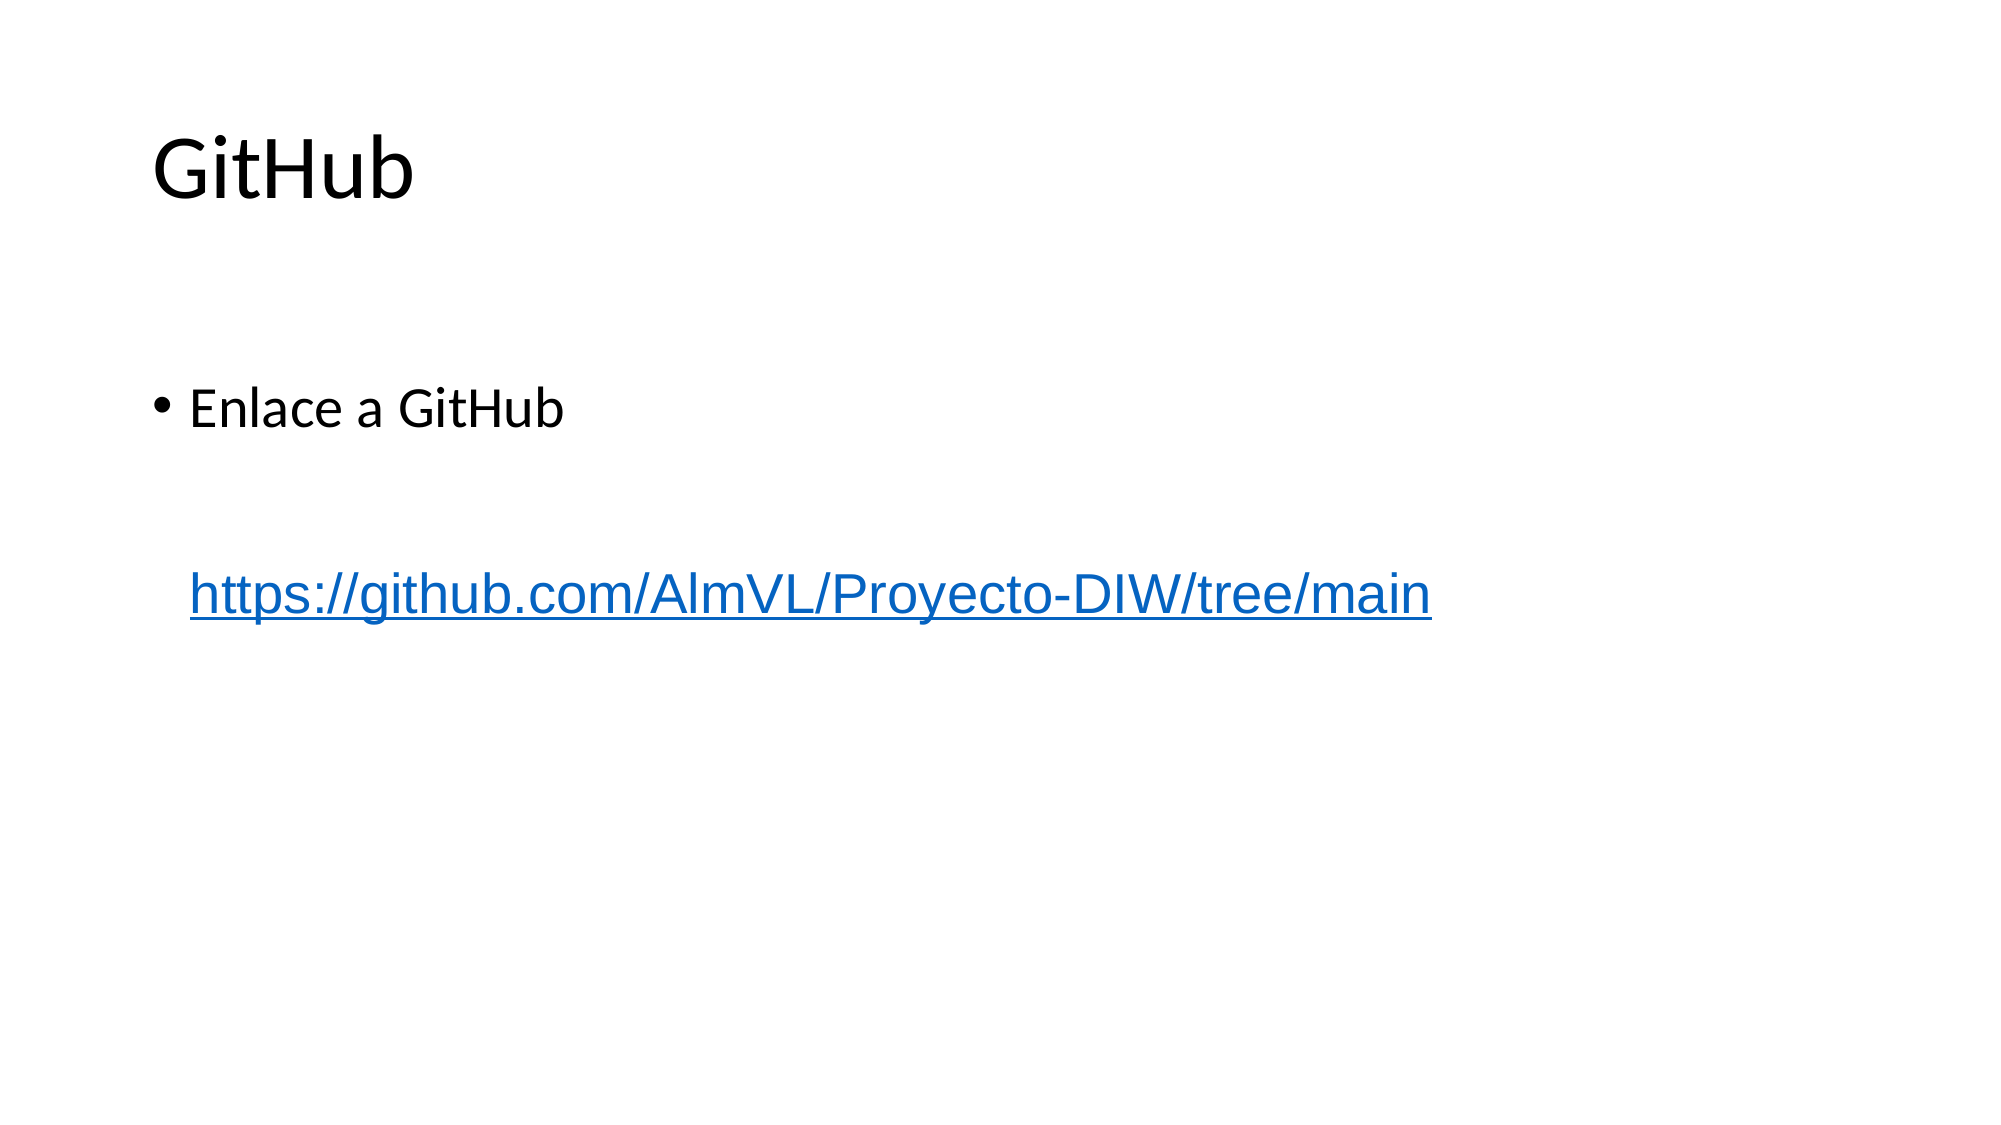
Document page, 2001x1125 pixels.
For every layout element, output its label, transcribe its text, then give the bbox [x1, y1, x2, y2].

title GitHub [137, 59, 1863, 278]
list Enlace a GitHub https://github.com/AlmVL/Proyecto-DIW/tree/main [137, 299, 1863, 1014]
